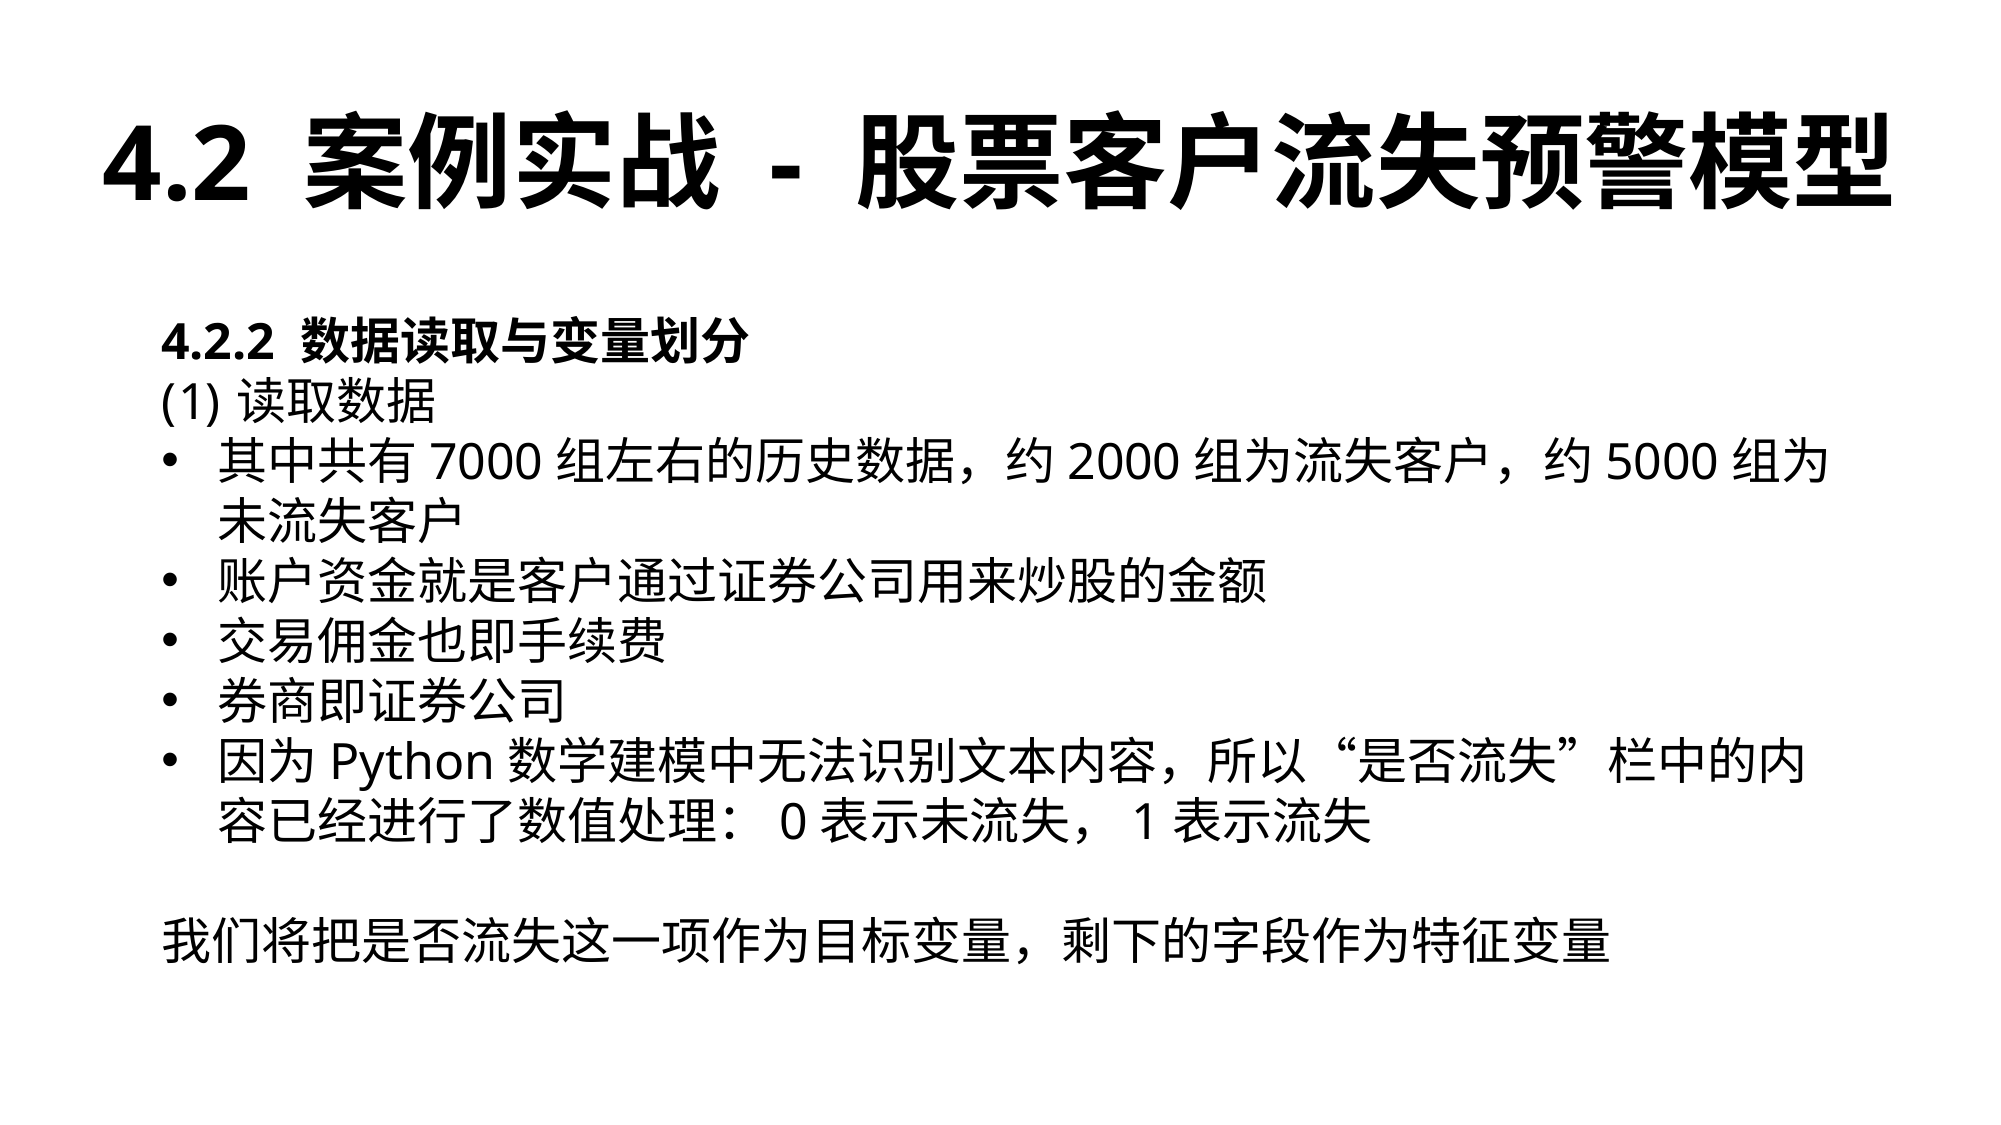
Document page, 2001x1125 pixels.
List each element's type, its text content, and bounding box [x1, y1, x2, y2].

text_box 4.2.2 数据读取与变量划分 读取数据 其中共有7000组左右的历史数据，约2000组为流失客户，约5000组为未流失客户 账户资金就是客户通过证券公司用来炒股的金额 交易佣金也即手续费 券商即证券公司 因为Python数学建模中无法识别文本内容，所以“是否流失”栏中的内容已经进行了数值处理：0表示未流失，1表示流失 我们将把是否流失这一项作为目标变量，剩下的字段作为特征变量 [146, 301, 1854, 977]
text_box 4.2 案例实战 - 股票客户流失预警模型 [87, 88, 1913, 229]
